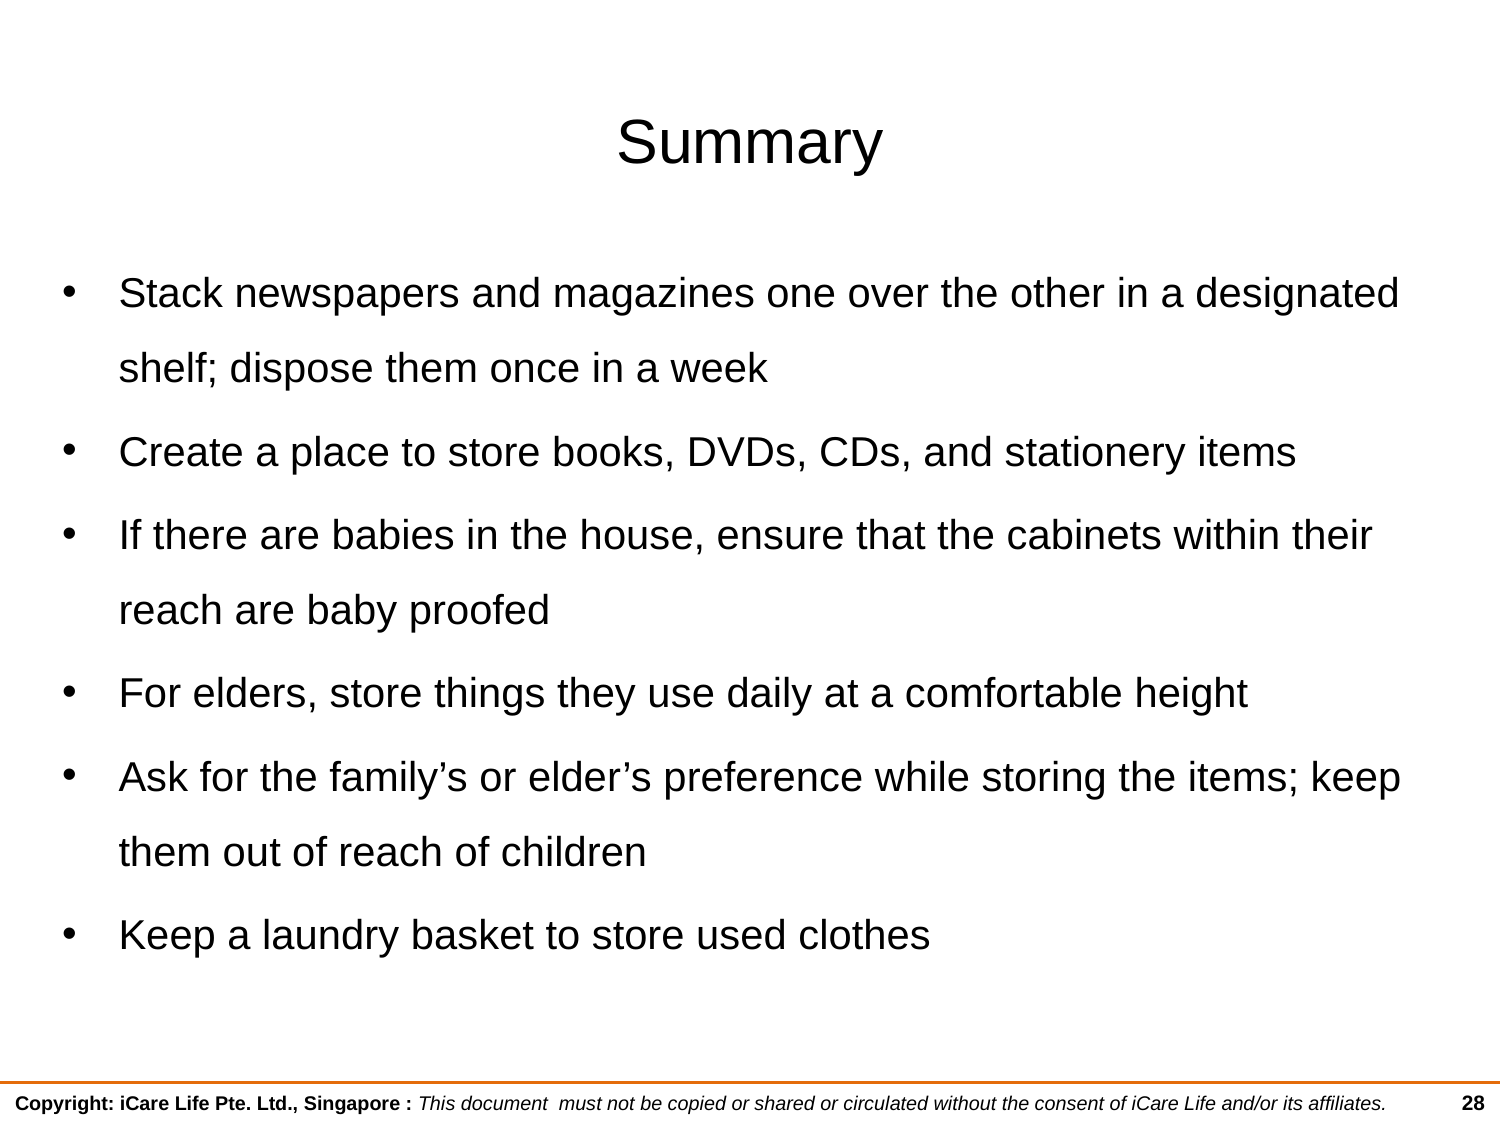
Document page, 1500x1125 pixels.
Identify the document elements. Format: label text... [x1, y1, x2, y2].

title Summary [75, 45, 1425, 233]
list Stack newspapers and magazines one over the other in a designated shelf; dispose them once in a week Create a place to store books, DVDs, CDs, and stationery items If there are babies in the house, ensure that the cabinets within their reach are baby proofed For elders, store things they use daily at a comfortable height Ask for the family’s or elder’s preference while storing the items; keep them out of reach of children Keep a laundry basket to store used clothes [47, 233, 1448, 988]
text_box Copyright: iCare Life Pte. Ltd., Singapore : This document must not be copied or shared or circulated without the consent of iCare Life and/or its affiliates. [0, 1091, 1500, 1122]
